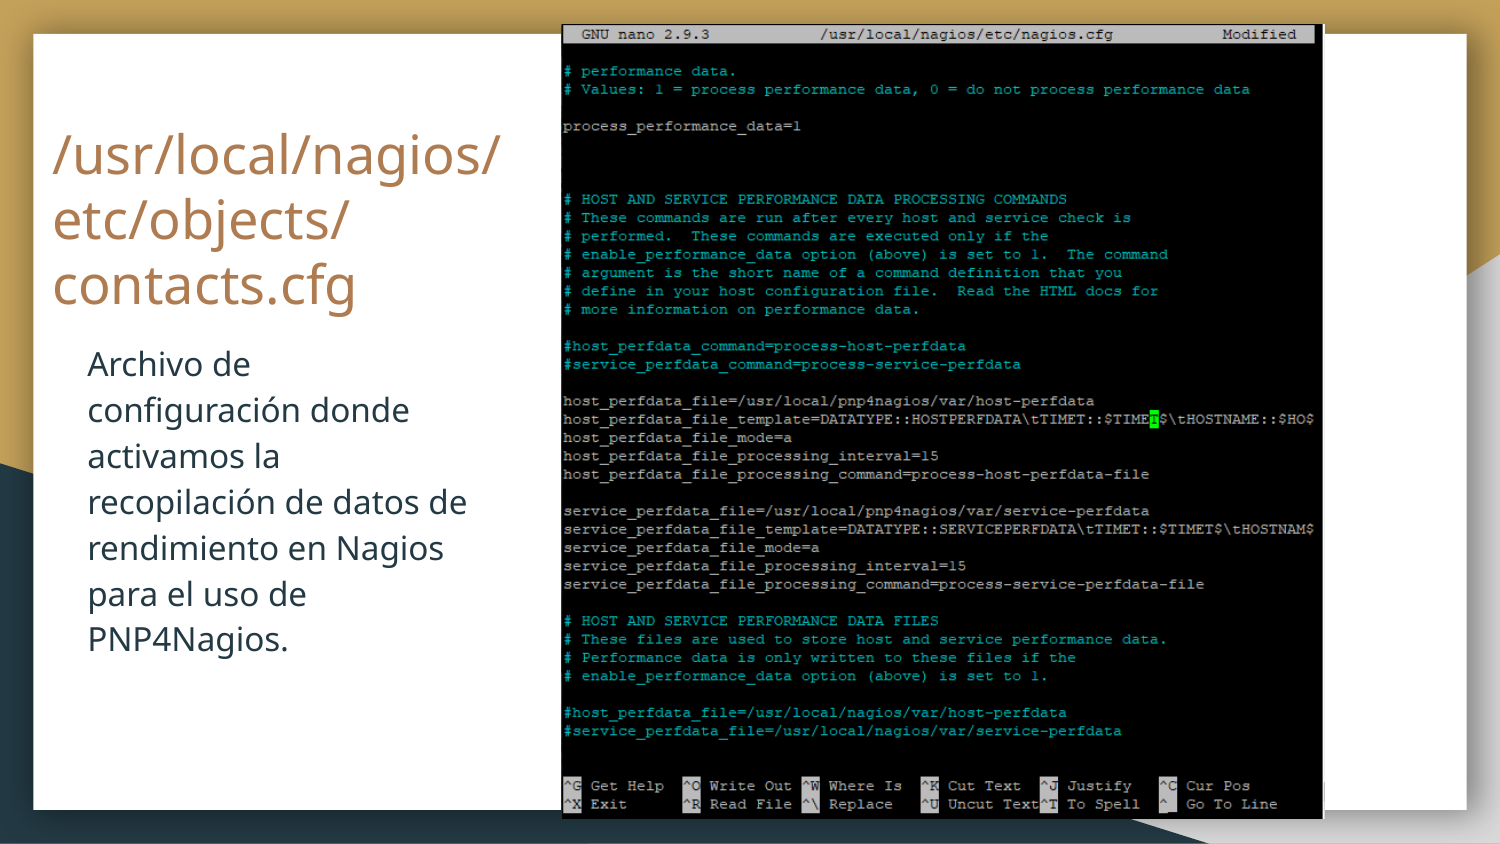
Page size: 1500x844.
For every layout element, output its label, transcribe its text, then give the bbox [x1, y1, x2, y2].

title /usr/local/nagios/etc/objects/contacts.cfg [37, 105, 556, 362]
list Archivo de configuración donde activamos la recopilación de datos de rendimiento en Nagios para el uso de PNP4Nagios. [72, 322, 489, 702]
picture [561, 24, 1325, 819]
